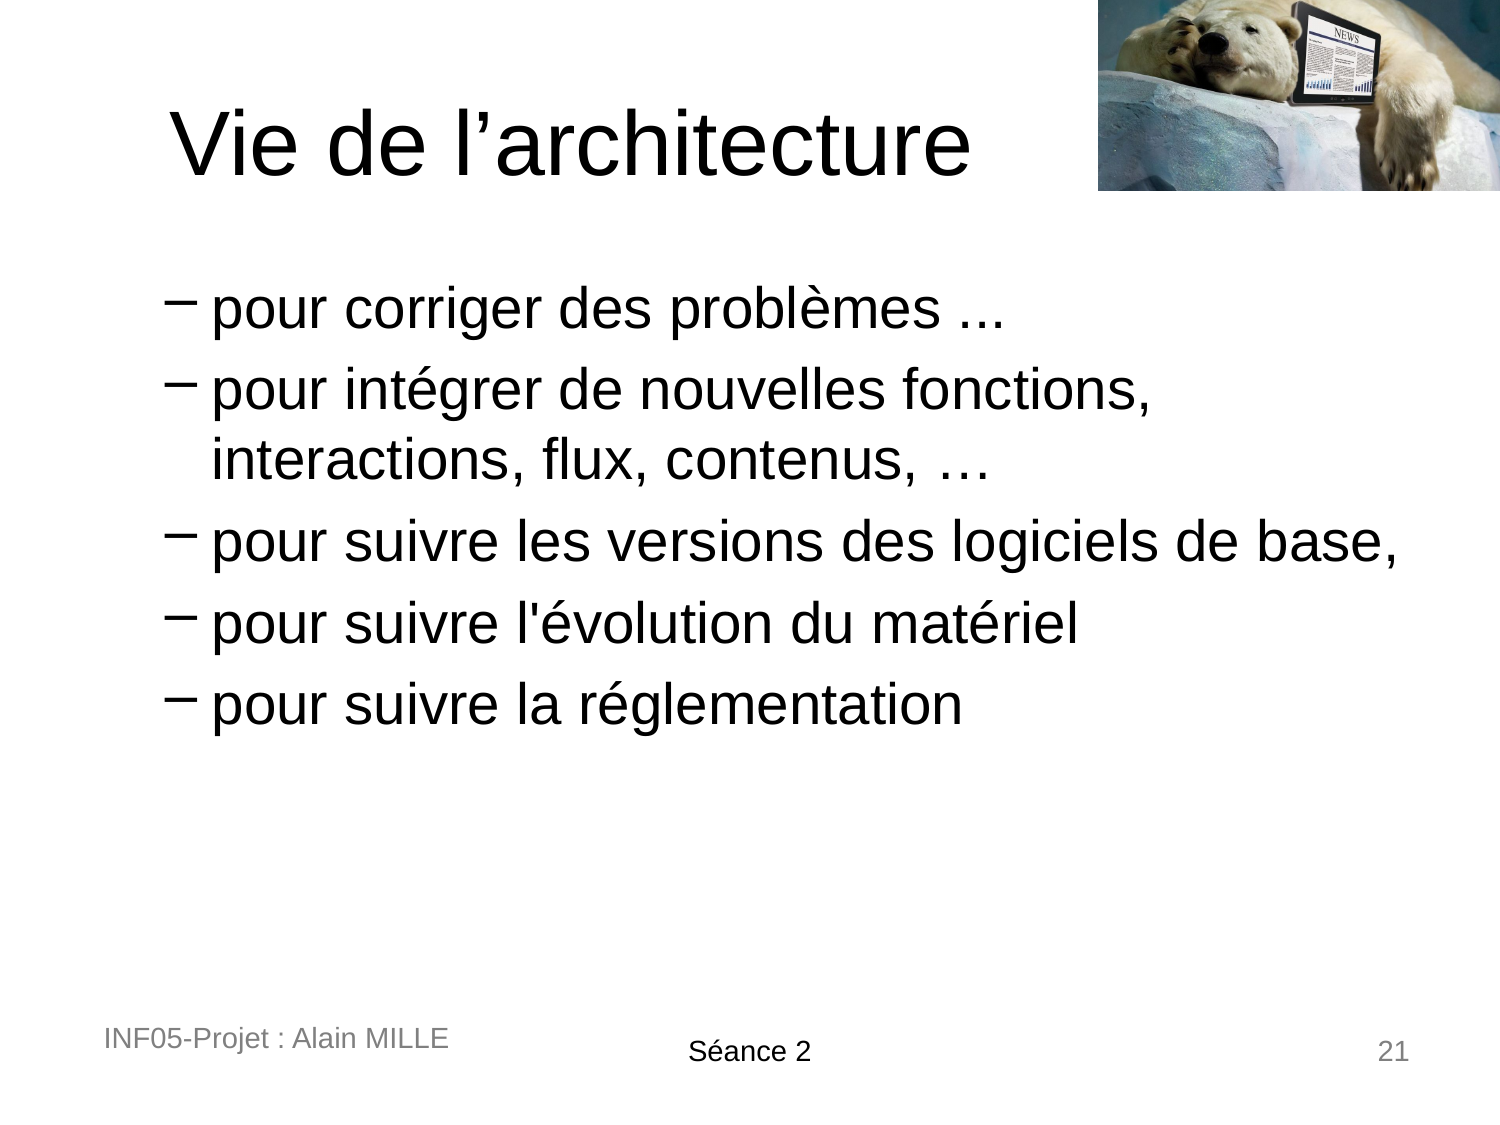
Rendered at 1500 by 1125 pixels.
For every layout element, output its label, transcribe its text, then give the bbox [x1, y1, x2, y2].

footer Séance 2 [512, 1024, 988, 1103]
title Vie de l’architecture [75, 45, 1069, 233]
picture [1098, 0, 1500, 191]
slide_number 21 [1074, 1024, 1425, 1103]
list pour corriger des problèmes ... pour intégrer de nouvelles fonctions, interactions, flux, contenus, … pour suivre les versions des logiciels de base, pour suivre l'évolution du matériel pour suivre la réglementation [75, 262, 1425, 1005]
slide_number INF05-Projet : Alain MILLE [88, 1011, 502, 1090]
